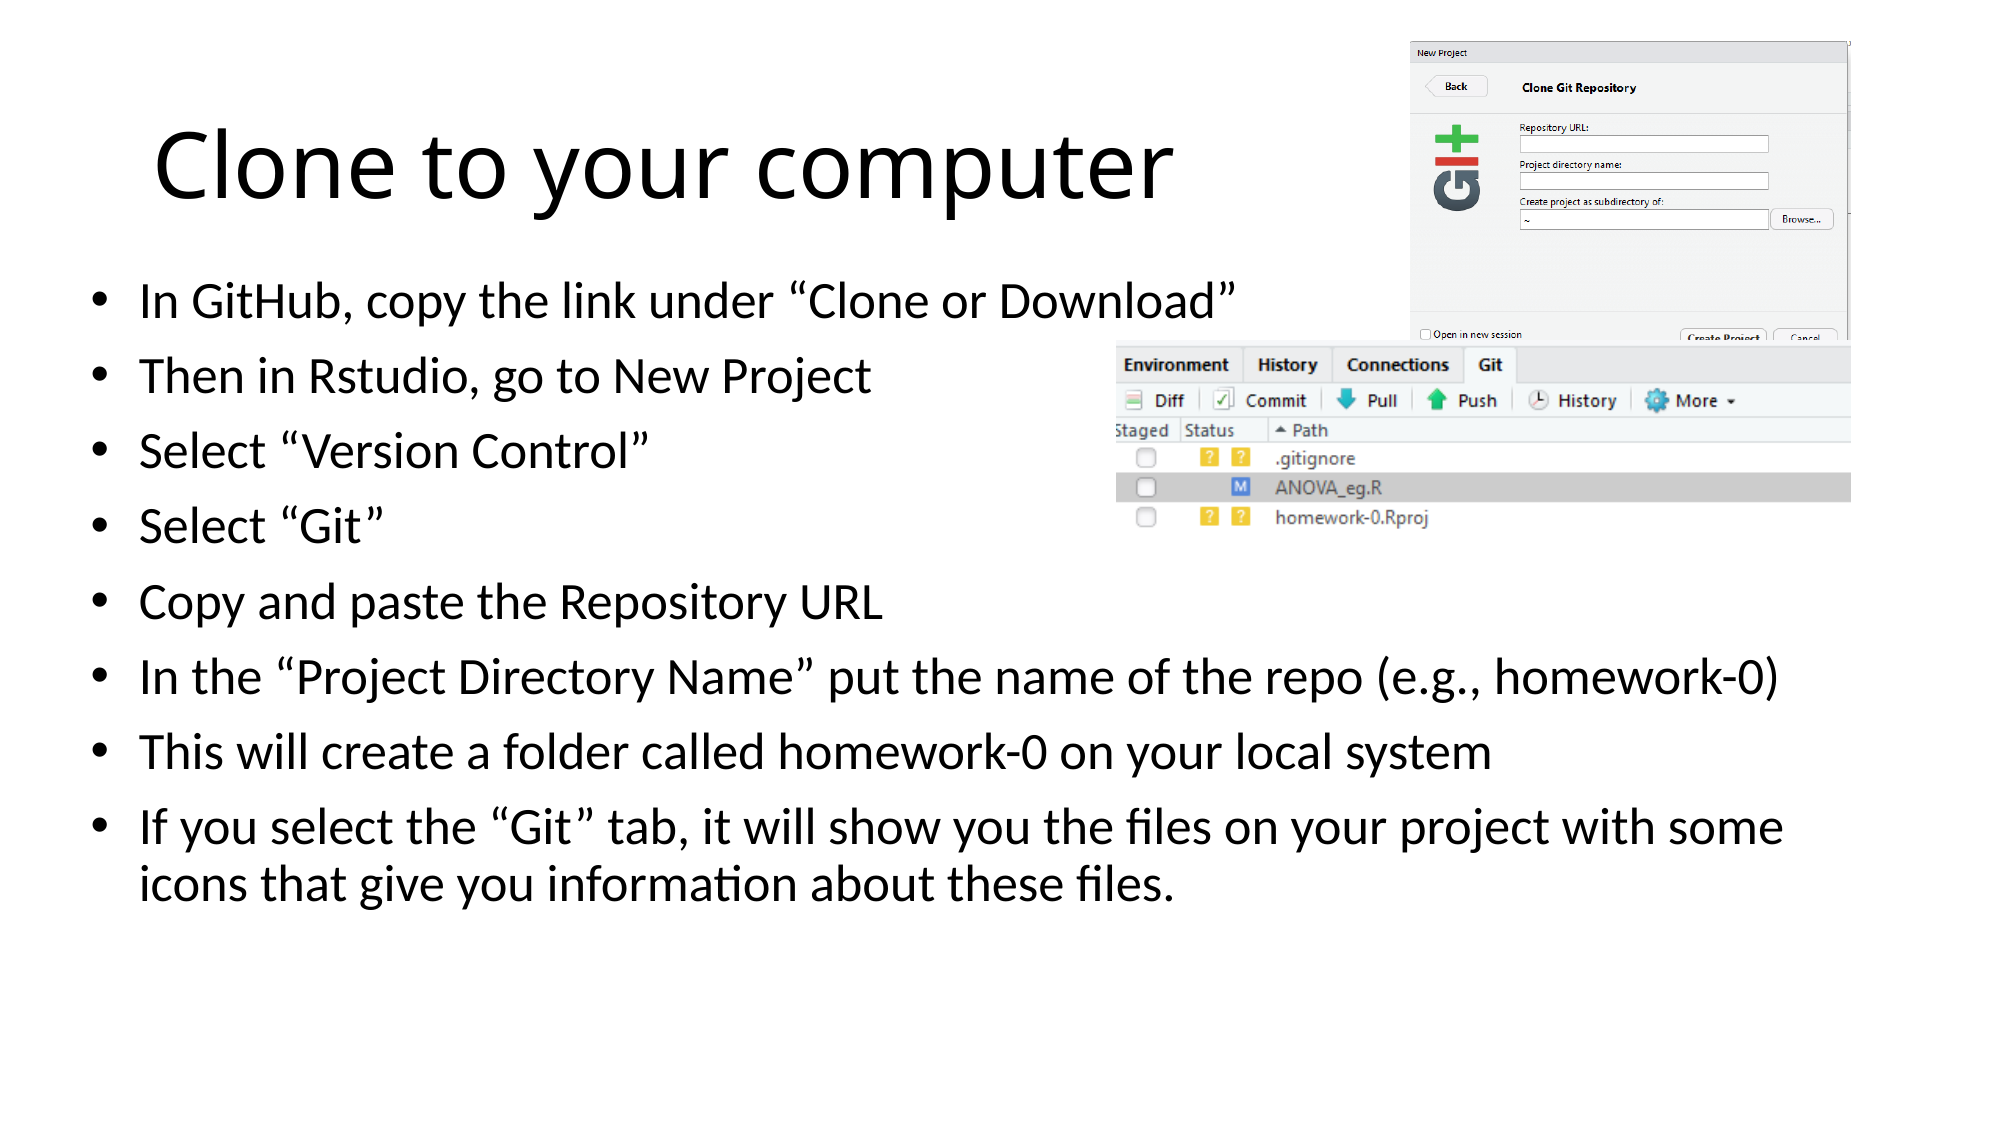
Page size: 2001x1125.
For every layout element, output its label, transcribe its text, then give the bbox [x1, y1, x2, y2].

text_box In GitHub, copy the link under “Clone or Download” Then in Rstudio, go to New Project Select “Version Control” Select “Git” Copy and paste the Repository URL In the “Project Directory Name” put the name of the repo (e.g., homework-0) This will create a folder called homework-0 on your local system If you select the “Git” tab, it will show you the files on your project with some icons that give you information about these files. [75, 265, 1801, 980]
text_box Clone to your computer [137, 59, 1405, 265]
picture [1115, 41, 1851, 594]
text_box Clone to your computer [1855, 59, 1863, 278]
